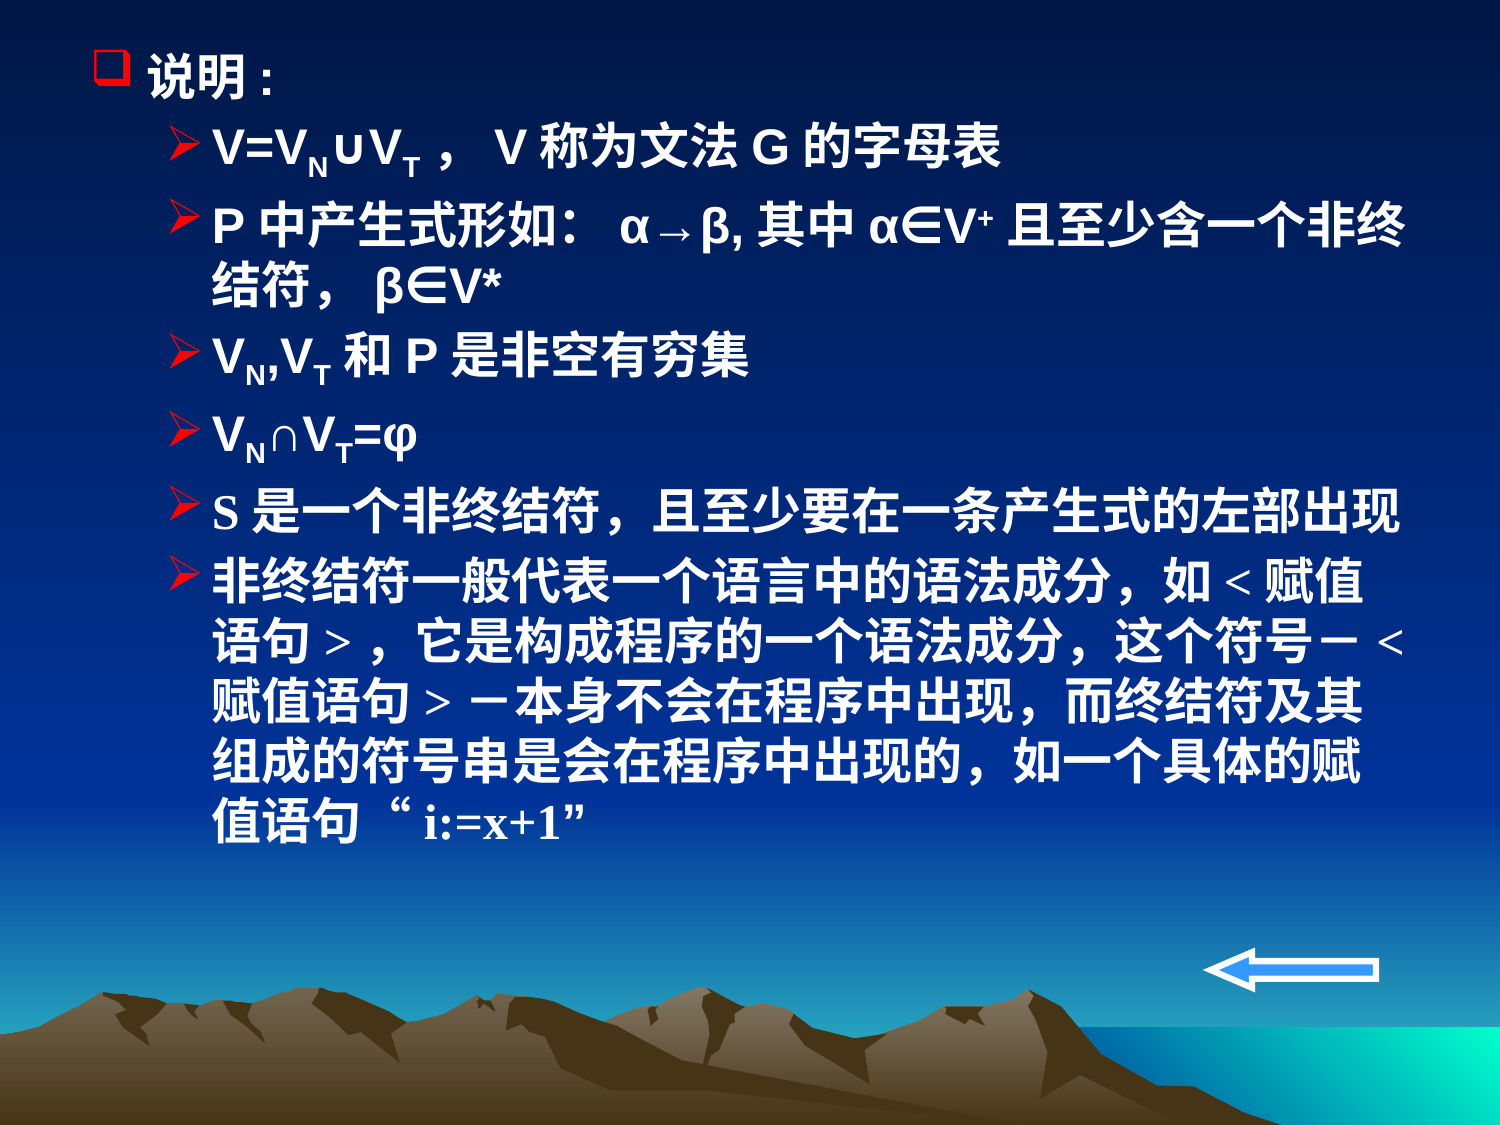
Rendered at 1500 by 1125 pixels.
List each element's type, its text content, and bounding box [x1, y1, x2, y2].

text_box [1210, 952, 1376, 988]
list 说明: V=VN∪VT，V称为文法G的字母表 P中产生式形如：α→β,其中α∈V+且至少含一个非终结符，β∈V* VN,VT和P是非空有穷集 VN∩VT=φ S是一个非终结符，且至少要在一条产生式的左部出现 非终结符一般代表一个语言中的语法成分，如<赋值语句>，它是构成程序的一个语法成分，这个符号－<赋值语句>－本身不会在程序中出现，而终结符及其组成的符号串是会在程序中出现的，如一个具体的赋值语句“i:=x+1” [75, 37, 1425, 850]
